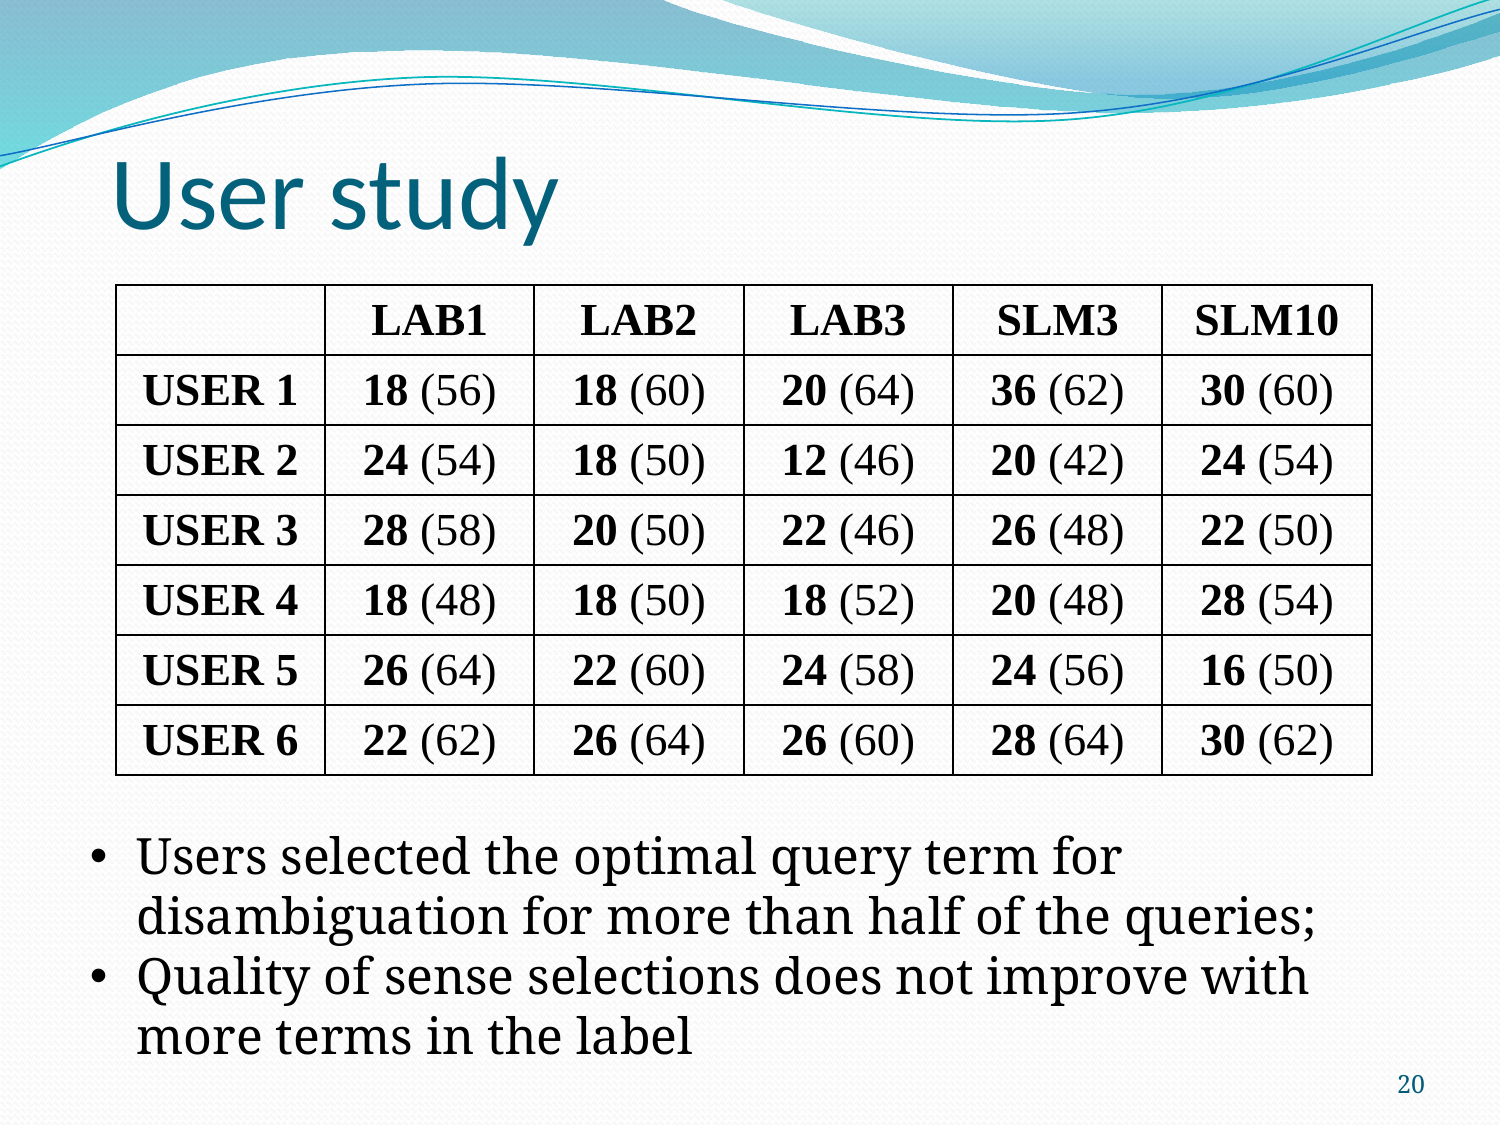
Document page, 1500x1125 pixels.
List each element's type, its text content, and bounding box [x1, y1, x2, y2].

table_header SLM10 [1163, 286, 1371, 352]
table_header SLM3 [954, 286, 1161, 352]
table_cell 20 (42) [954, 422, 1161, 488]
table_cell 36 (62) [954, 354, 1161, 420]
table_cell 22 (60) [535, 623, 743, 689]
table_cell 22 (46) [745, 489, 952, 556]
table_header LAB2 [535, 286, 743, 352]
table_cell 28 (64) [954, 691, 1161, 757]
table_cell 16 (50) [1163, 623, 1371, 689]
table_cell 30 (60) [1163, 354, 1371, 420]
table_cell 18 (50) [535, 422, 743, 488]
table_cell 24 (58) [745, 623, 952, 689]
table_cell 18 (52) [745, 557, 952, 621]
table_cell USER 3 [117, 489, 324, 556]
table_cell 26 (48) [954, 489, 1161, 556]
table_cell USER 2 [117, 422, 324, 488]
table_header LAB3 [745, 286, 952, 352]
table_cell 26 (64) [535, 691, 743, 757]
table_cell 22 (62) [326, 691, 533, 757]
table_cell 28 (58) [326, 489, 533, 556]
table_cell 18 (50) [535, 557, 743, 621]
slide_number 20 [1299, 1042, 1425, 1103]
table_cell USER 6 [117, 691, 324, 757]
table_cell 20 (64) [745, 354, 952, 420]
title User study [110, 62, 1460, 251]
table_cell 18 (60) [535, 354, 743, 420]
table_cell 12 (46) [745, 422, 952, 488]
table_cell 24 (54) [326, 422, 533, 488]
table_cell USER 4 [117, 557, 324, 621]
table_header LAB1 [326, 286, 533, 352]
table_cell USER 5 [117, 623, 324, 689]
table_cell 26 (60) [745, 691, 952, 757]
table_cell 18 (56) [326, 354, 533, 420]
table_cell 18 (48) [326, 557, 533, 621]
table_header [117, 286, 324, 352]
table_cell 20 (48) [954, 557, 1161, 621]
table_cell 28 (54) [1163, 557, 1371, 621]
table_cell 24 (54) [1163, 422, 1371, 488]
text_box Users selected the optimal query term for disambiguation for more than half of the queries; Quality of sense selections does not improve with more terms in the label [74, 817, 1413, 1073]
table_cell 30 (62) [1163, 691, 1371, 757]
table_cell USER 1 [117, 354, 324, 420]
table_cell 26 (64) [326, 623, 533, 689]
table_cell 22 (50) [1163, 489, 1371, 556]
table_cell 24 (56) [954, 623, 1161, 689]
table_cell 20 (50) [535, 489, 743, 556]
